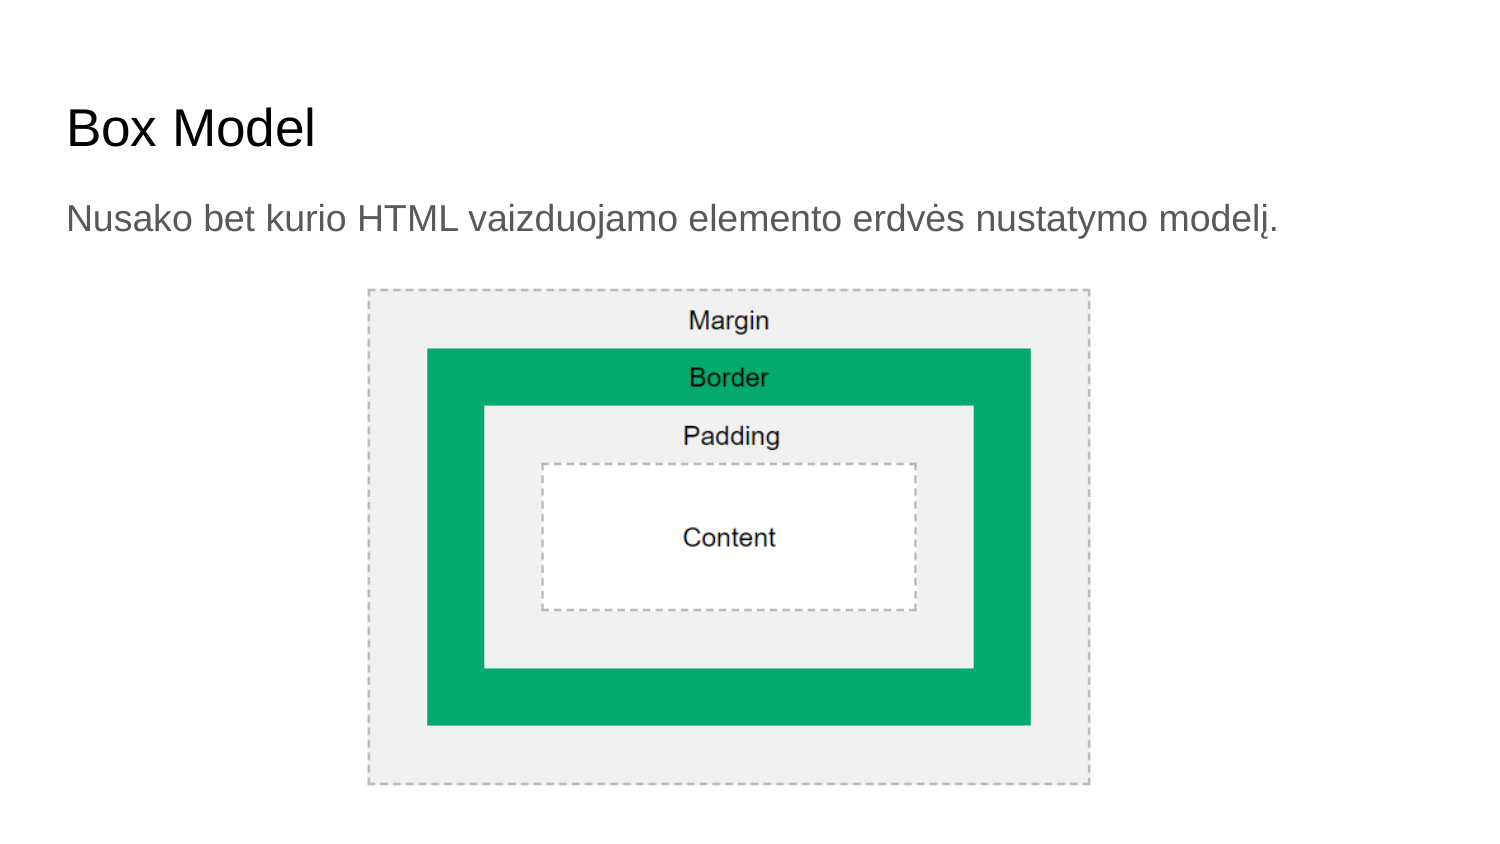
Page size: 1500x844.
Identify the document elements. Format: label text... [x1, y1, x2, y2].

picture [355, 280, 1103, 793]
title Box Model [51, 78, 1449, 172]
list Nusako bet kurio HTML vaizduojamo elemento erdvės nustatymo modelį. [51, 172, 1449, 784]
